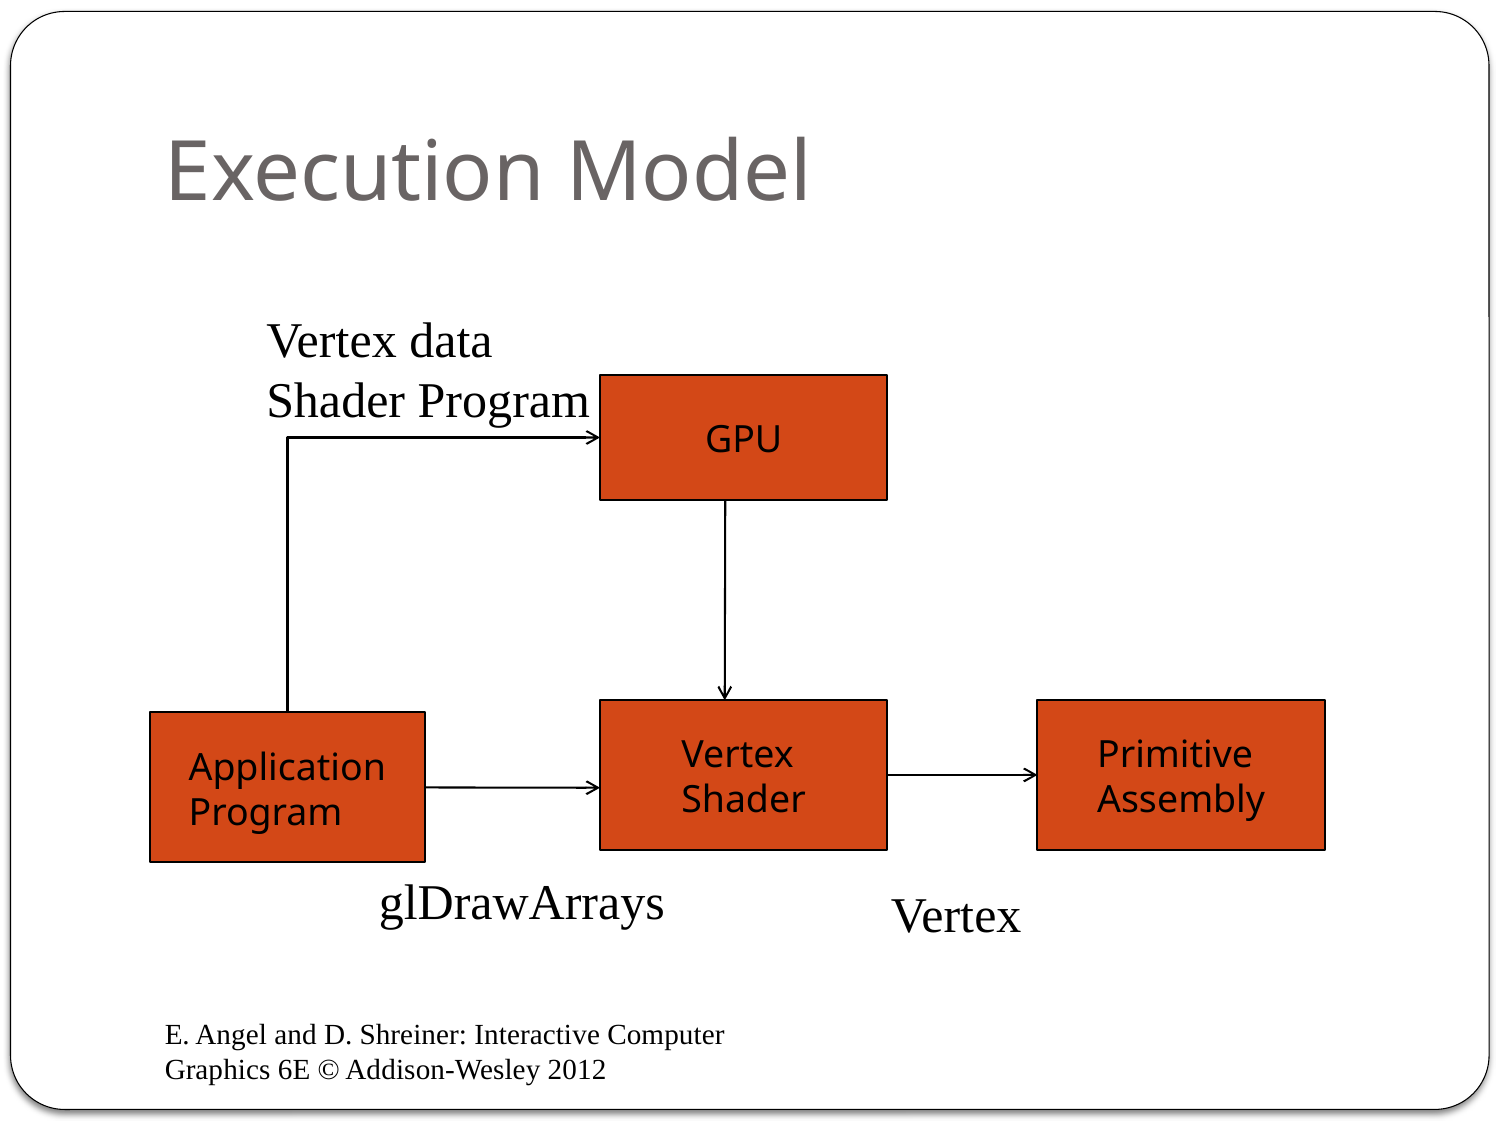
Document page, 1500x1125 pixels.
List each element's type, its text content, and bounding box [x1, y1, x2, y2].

text_box GPU [599, 375, 888, 500]
text_box Vertex data Shader Program [251, 299, 606, 435]
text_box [305, 418, 582, 732]
title Execution Model [150, 45, 1425, 233]
text_box glDrawArrays [363, 862, 680, 938]
text_box Vertex [876, 874, 1037, 950]
footer E. Angel and D. Shreiner: Interactive Computer Graphics 6E © Addison-Wesley 2012 [150, 1012, 800, 1088]
text_box Vertex Shader [599, 699, 888, 850]
text_box Primitive Assembly [1037, 699, 1325, 850]
text_box Application Program [150, 712, 425, 863]
